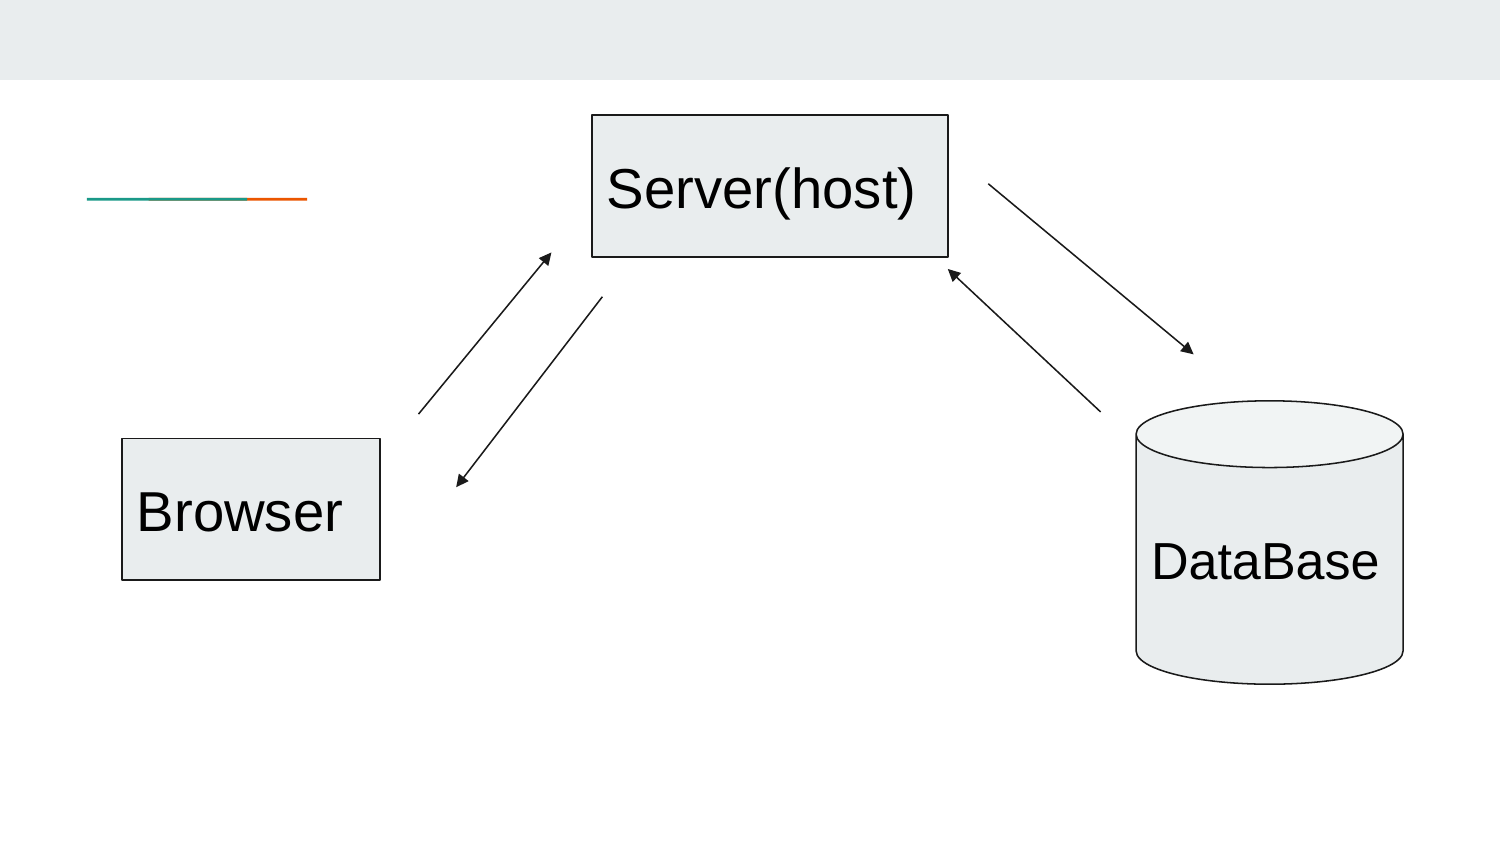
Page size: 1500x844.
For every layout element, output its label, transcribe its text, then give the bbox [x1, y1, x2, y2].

text_box Browser [121, 438, 380, 581]
text_box DataBase [1136, 400, 1404, 685]
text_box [418, 252, 552, 415]
text_box Server(host) [591, 115, 948, 257]
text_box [455, 296, 603, 488]
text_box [988, 183, 1194, 355]
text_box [947, 268, 1101, 413]
